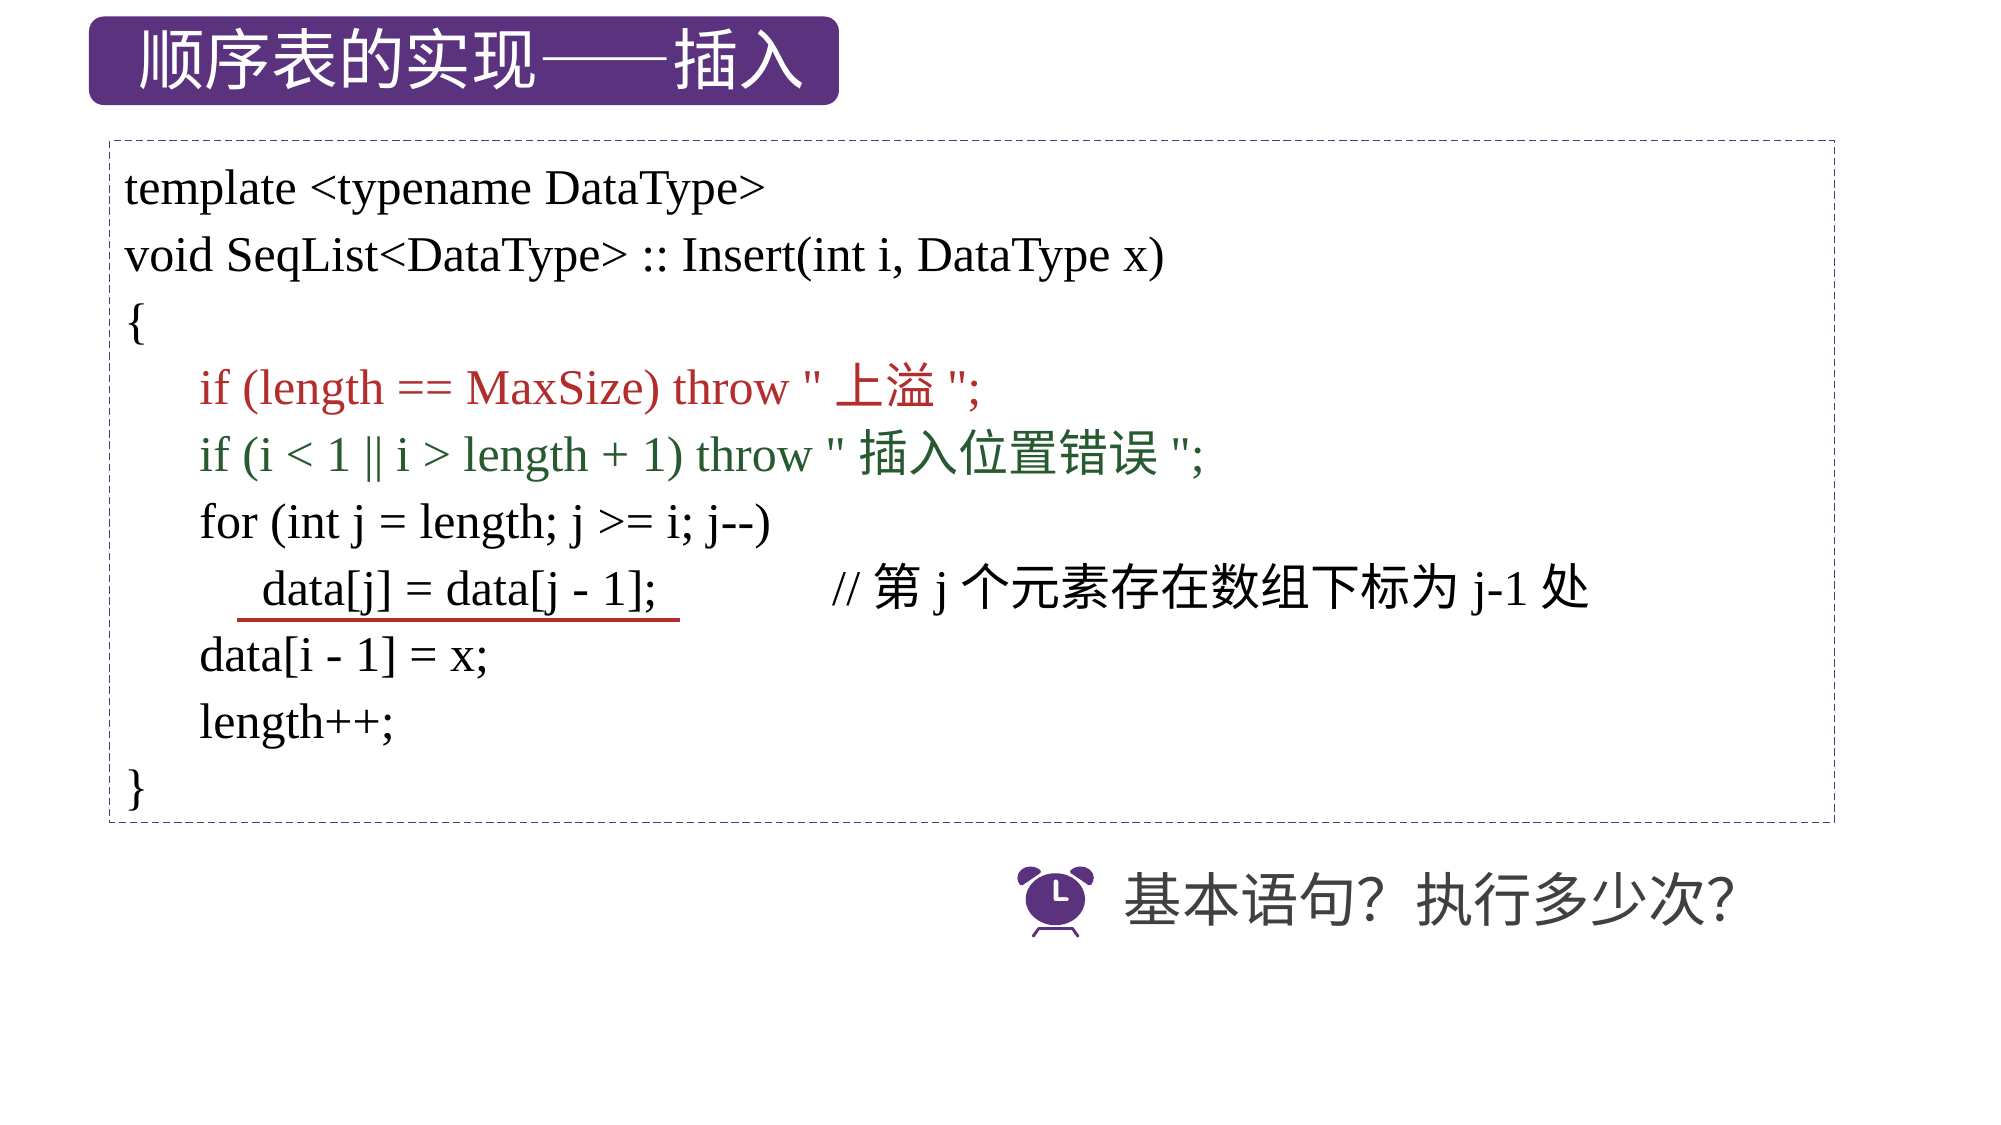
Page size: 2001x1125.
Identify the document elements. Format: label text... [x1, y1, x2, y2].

text_box [835, 19, 841, 102]
text_box template <typename DataType> void SeqList<DataType> :: Insert(int i, DataType x) { if (length == MaxSize) throw "上溢"; if (i < 1 || i > length + 1) throw "插入位置错误"; for (int j = length; j >= i; j--) data[j] = data[j - 1]; //第j个元素存在数组下标为j-1处 data[i - 1] = x; length++; } [109, 140, 1835, 823]
text_box 顺序表的实现——插入 [109, 10, 835, 105]
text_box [1017, 855, 1835, 942]
text_box [87, 15, 830, 107]
